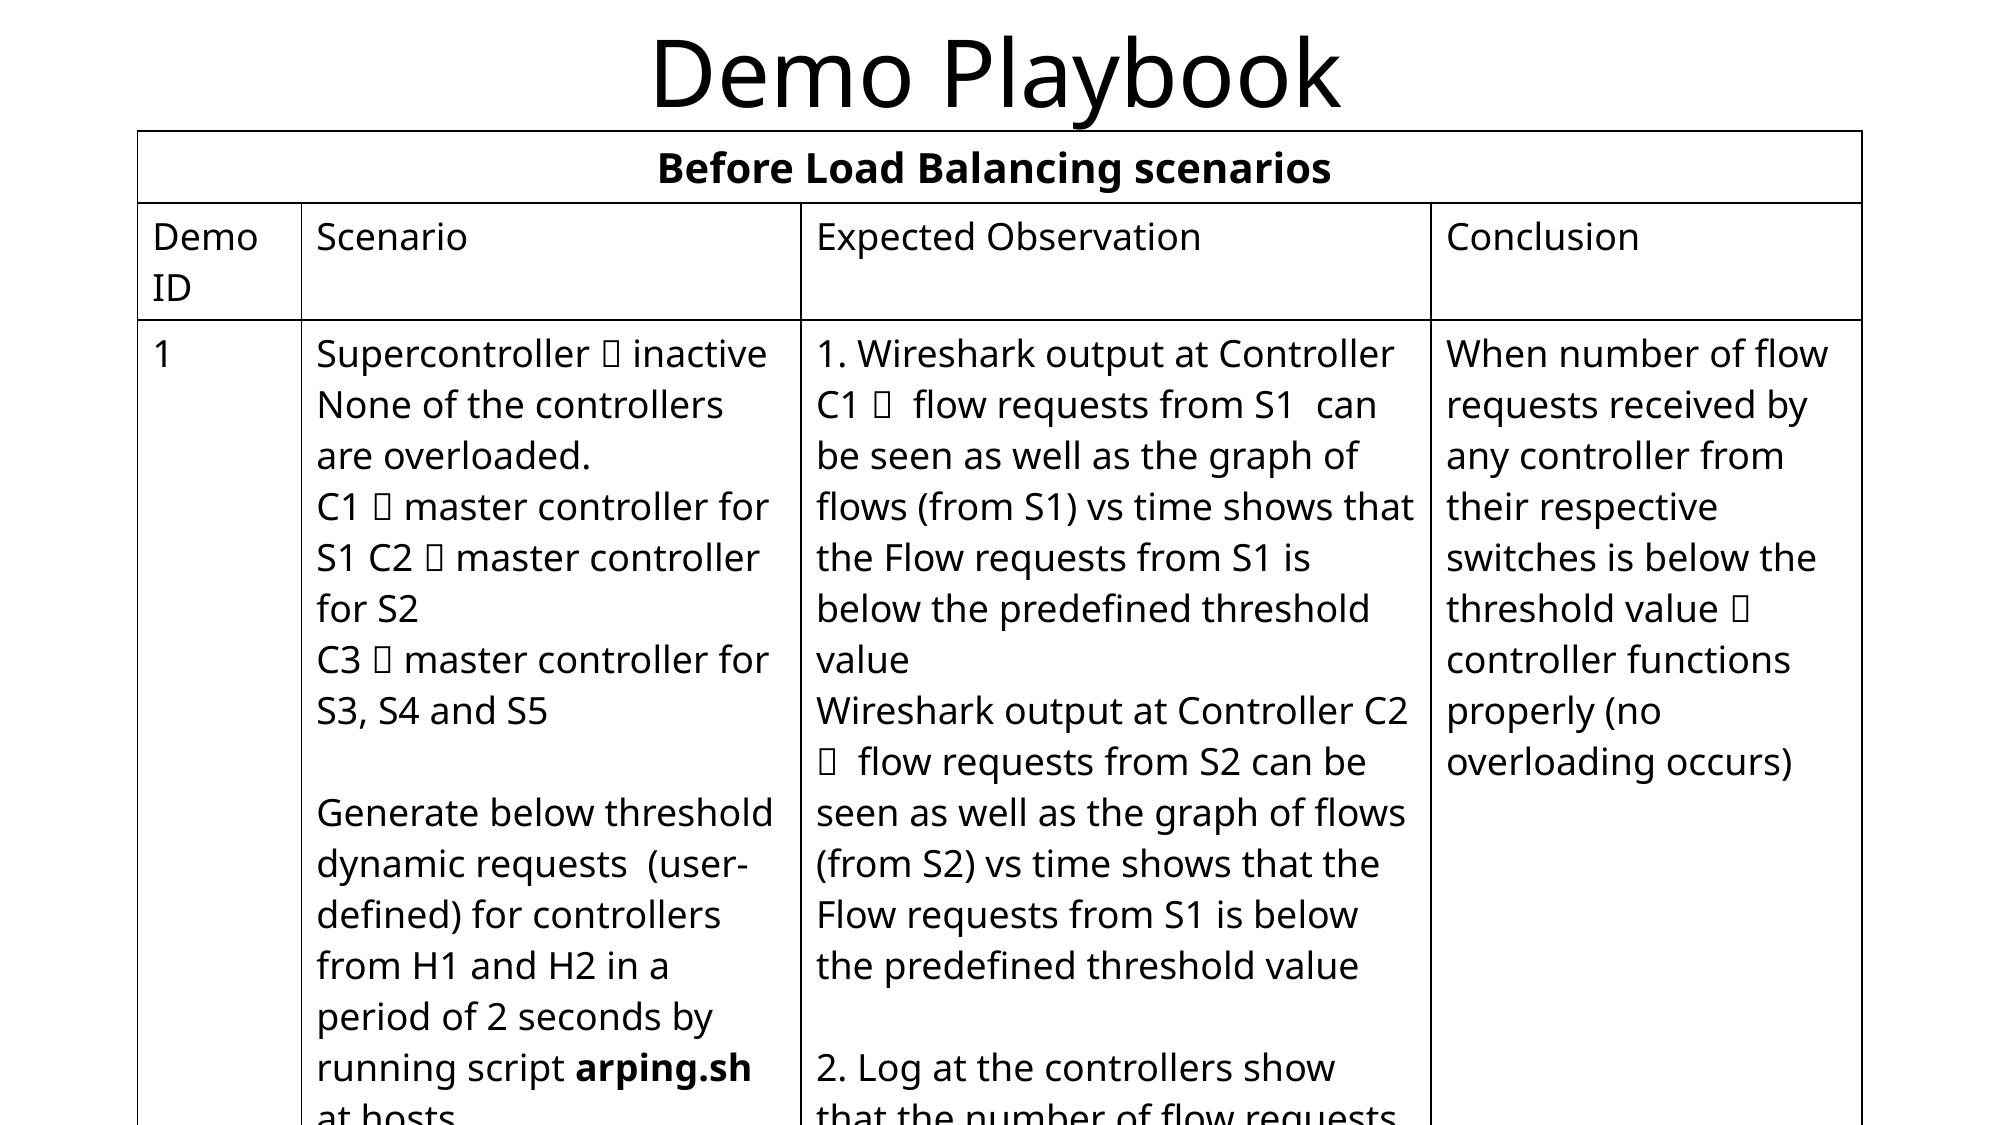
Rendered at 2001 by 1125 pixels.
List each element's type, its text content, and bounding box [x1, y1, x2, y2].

title Demo Playbook [145, 18, 1871, 136]
table_header Before Load Balancing scenarios [138, 132, 1861, 202]
table_cell Expected Observation [802, 204, 1430, 319]
table_cell Scenario [302, 204, 800, 319]
table_cell Conclusion [1432, 204, 1861, 319]
table_cell Supercontroller  inactive None of the controllers are overloaded. C1  master controller for S1 C2  master controller for S2 C3  master controller for S3, S4 and S5 Generate below threshold dynamic requests (user-defined) for controllers from H1 and H2 in a period of 2 seconds by running script arping.sh at hosts. [302, 321, 800, 1125]
table_cell 1 [138, 321, 301, 1125]
table_cell 1. Wireshark output at Controller C1  flow requests from S1 can be seen as well as the graph of flows (from S1) vs time shows that the Flow requests from S1 is below the predefined threshold value Wireshark output at Controller C2  flow requests from S2 can be seen as well as the graph of flows (from S2) vs time shows that the Flow requests from S1 is below the predefined threshold value 2. Log at the controllers show that the number of flow requests received from their respective switches is below their predefined threshold levels. [802, 321, 1430, 1125]
table_cell When number of flow requests received by any controller from their respective switches is below the threshold value  controller functions properly (no overloading occurs) [1432, 321, 1861, 1125]
table_cell Demo ID [138, 204, 301, 319]
